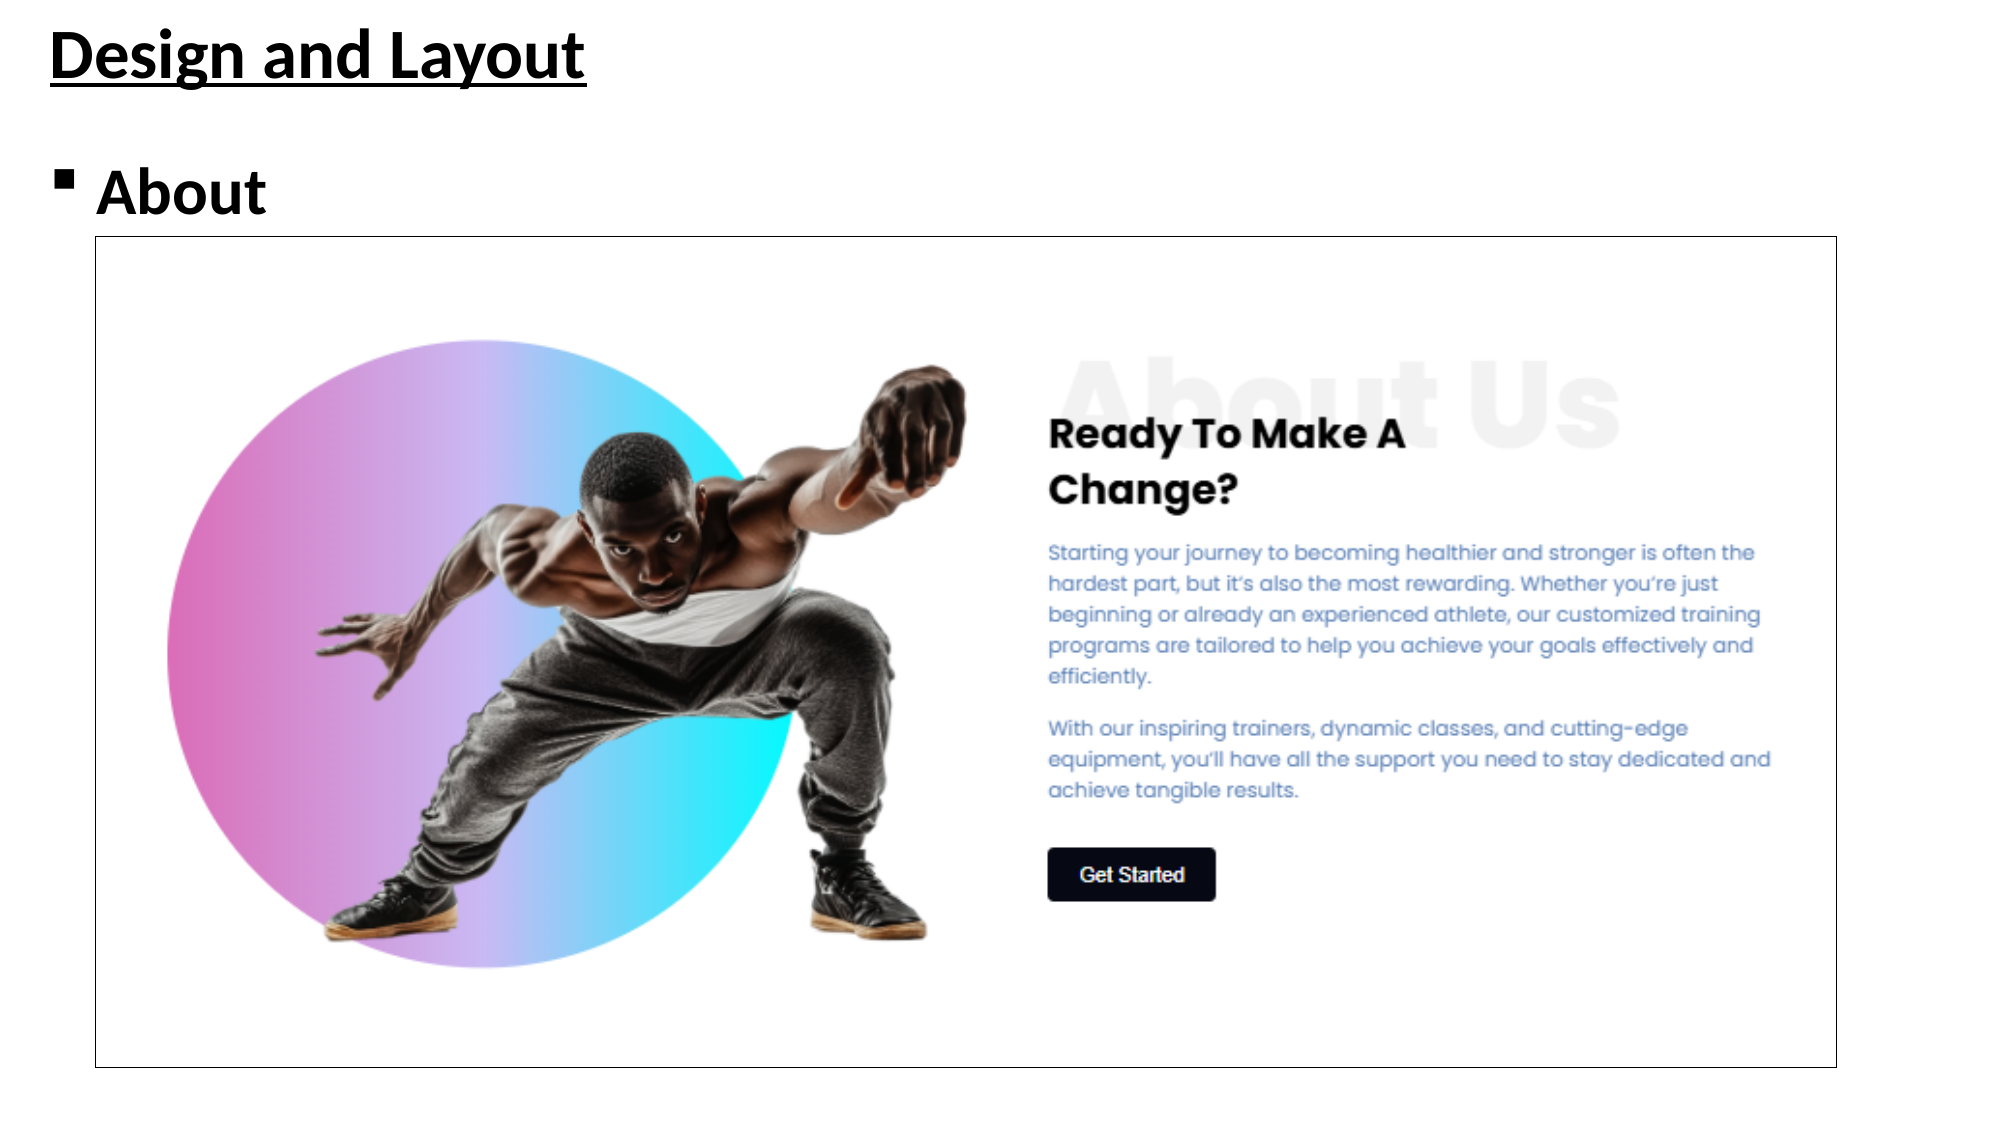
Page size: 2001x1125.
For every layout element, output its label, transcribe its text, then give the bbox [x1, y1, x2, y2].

text_box Design and Layout [34, 0, 1035, 100]
text_box About [34, 140, 1035, 236]
picture [95, 236, 1837, 1068]
